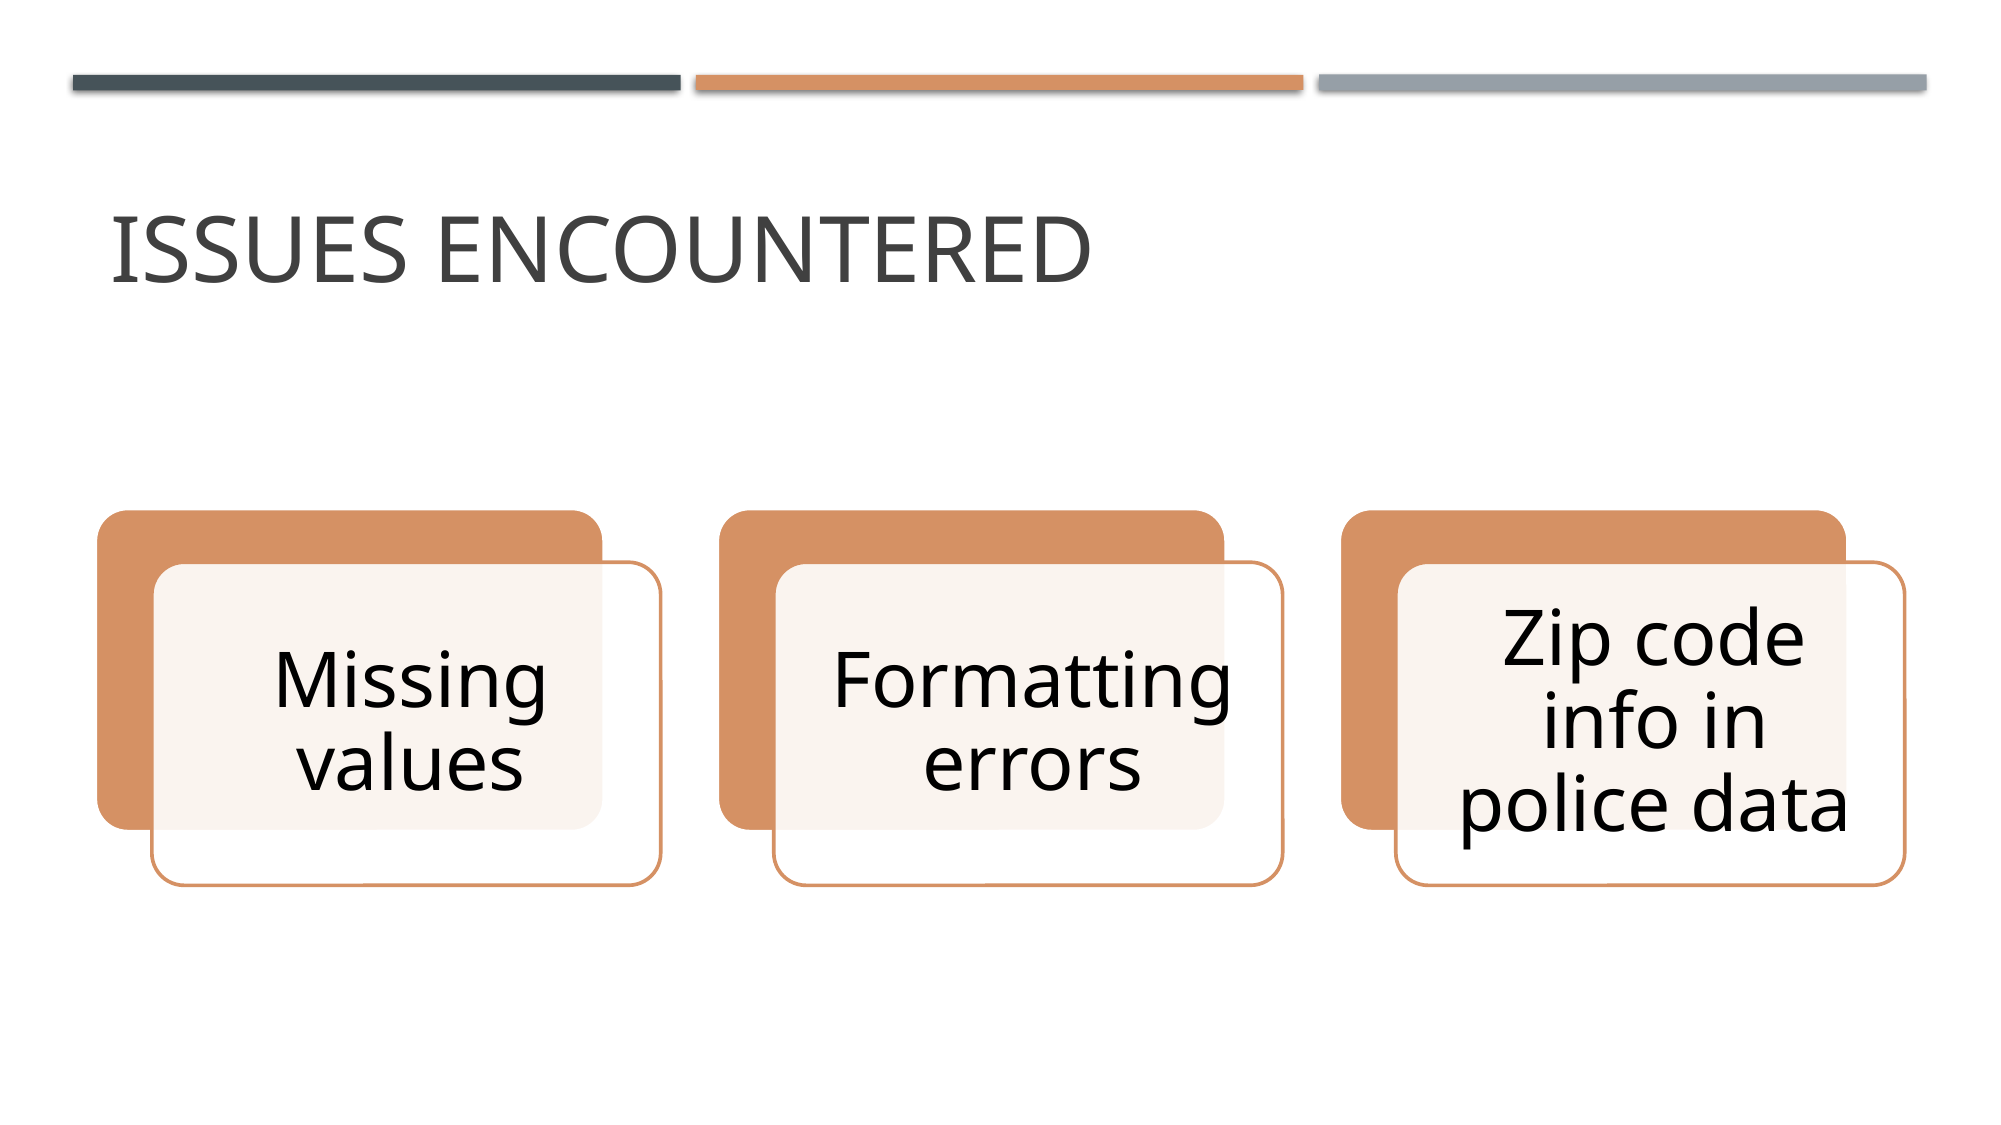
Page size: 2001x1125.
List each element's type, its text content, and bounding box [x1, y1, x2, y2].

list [94, 383, 1906, 1011]
title Issues encountered [95, 115, 1905, 311]
